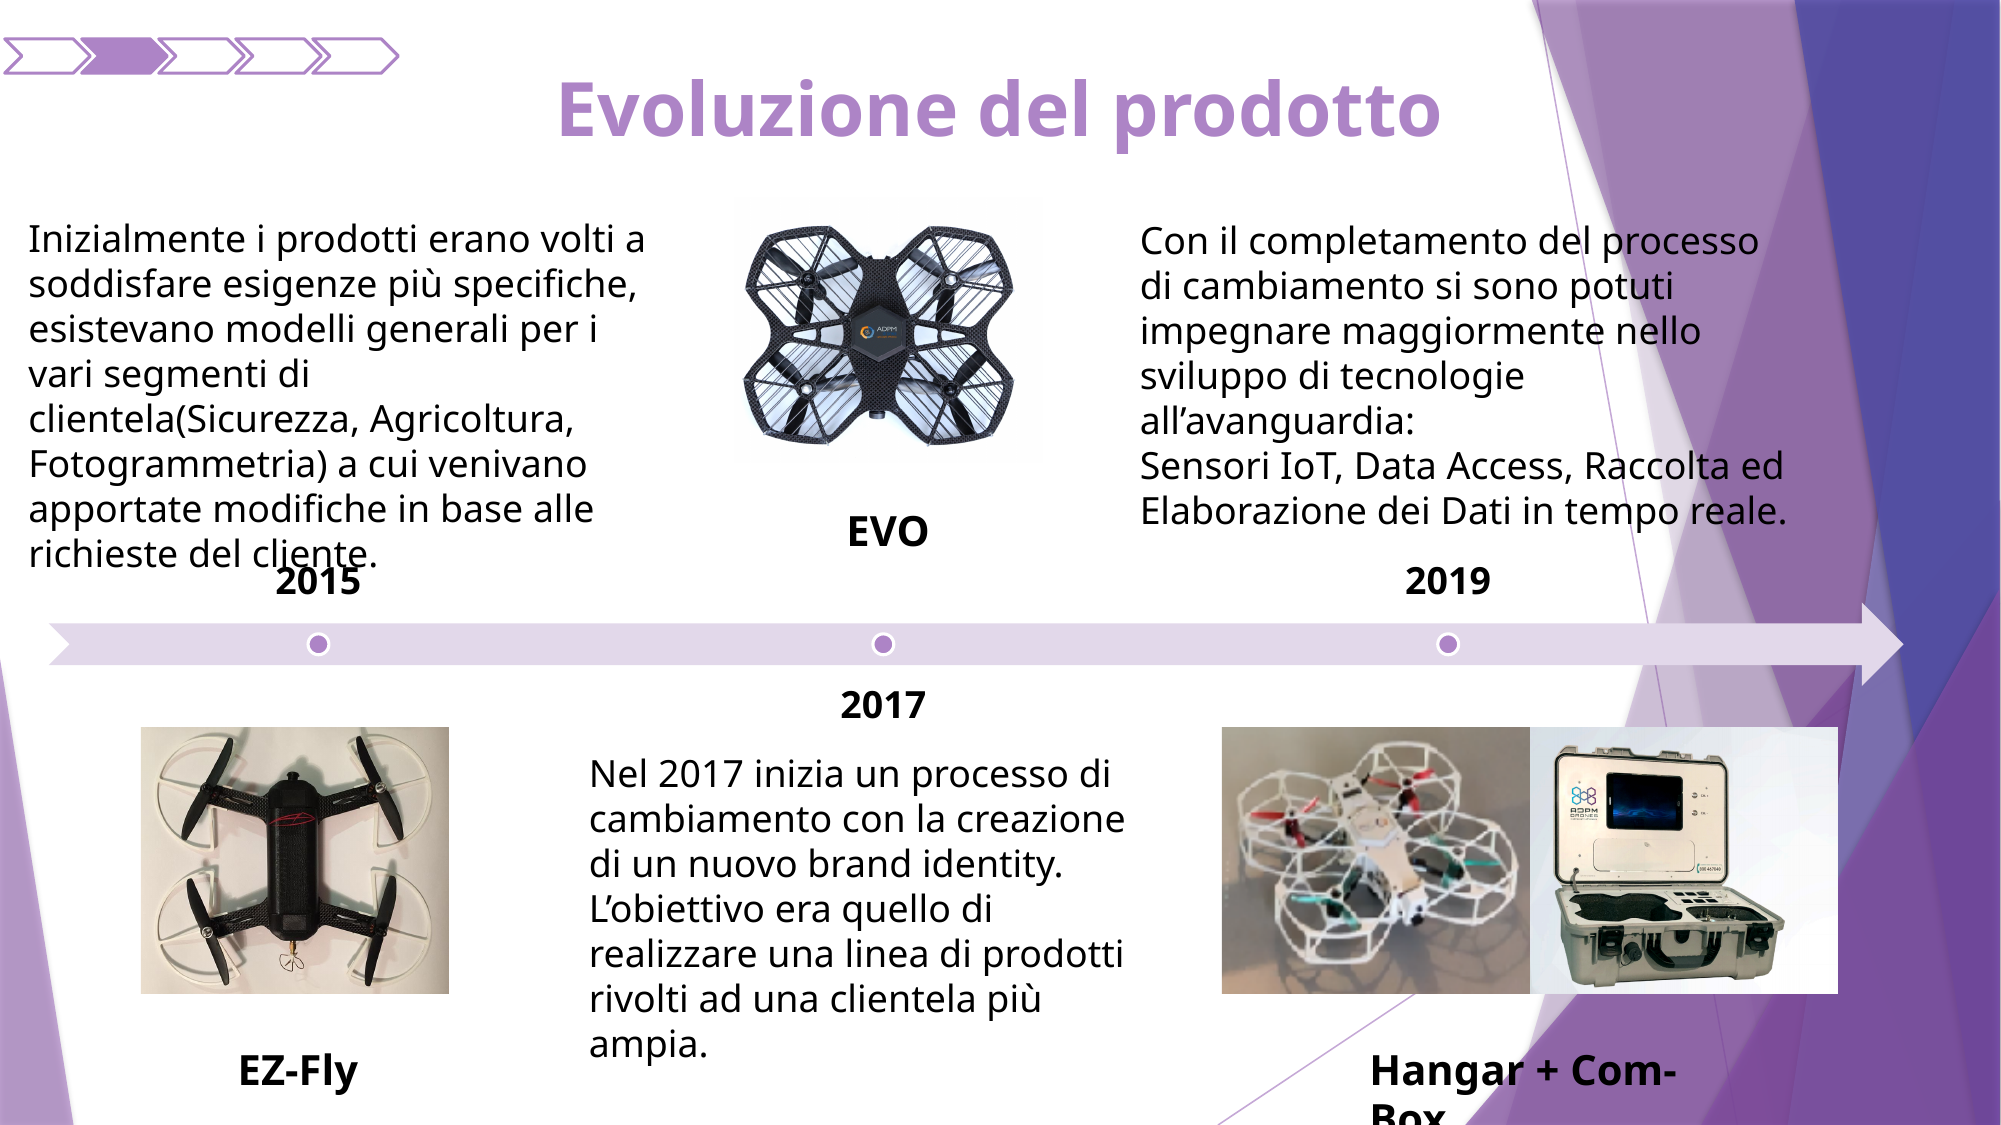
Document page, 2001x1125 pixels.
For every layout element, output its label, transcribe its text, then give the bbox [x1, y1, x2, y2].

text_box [48, 539, 1905, 750]
picture [140, 750, 450, 994]
text_box Con il completamento del processo di cambiamento si sono potuti impegnare maggiormente nello sviluppo di tecnologie all’avanguardia: Sensori IoT, Data Access, Raccolta ed Elaborazione dei Dati in tempo reale. [1125, 209, 1814, 537]
text_box Inizialmente i prodotti erano volti a soddisfare esigenze più specifiche, esistevano modelli generali per i vari segmenti di clientela(Sicurezza, Agricoltura, Fotogrammetria) a cui venivano apportate modifiche in base alle richieste del cliente. [13, 207, 663, 583]
text_box Hangar + Com-Box [1354, 1036, 1754, 1125]
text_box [4, 0, 399, 113]
text_box EVO [831, 496, 946, 537]
picture [1221, 750, 1839, 994]
text_box Evoluzione del prodotto [294, 54, 1706, 164]
picture [734, 196, 1044, 464]
text_box EZ-Fly [222, 1036, 378, 1101]
text_box Nel 2017 inizia un processo di cambiamento con la creazione di un nuovo brand identity. L’obiettivo era quello di realizzare una linea di prodotti rivolti ad una clientela più ampia. [574, 761, 1181, 1073]
